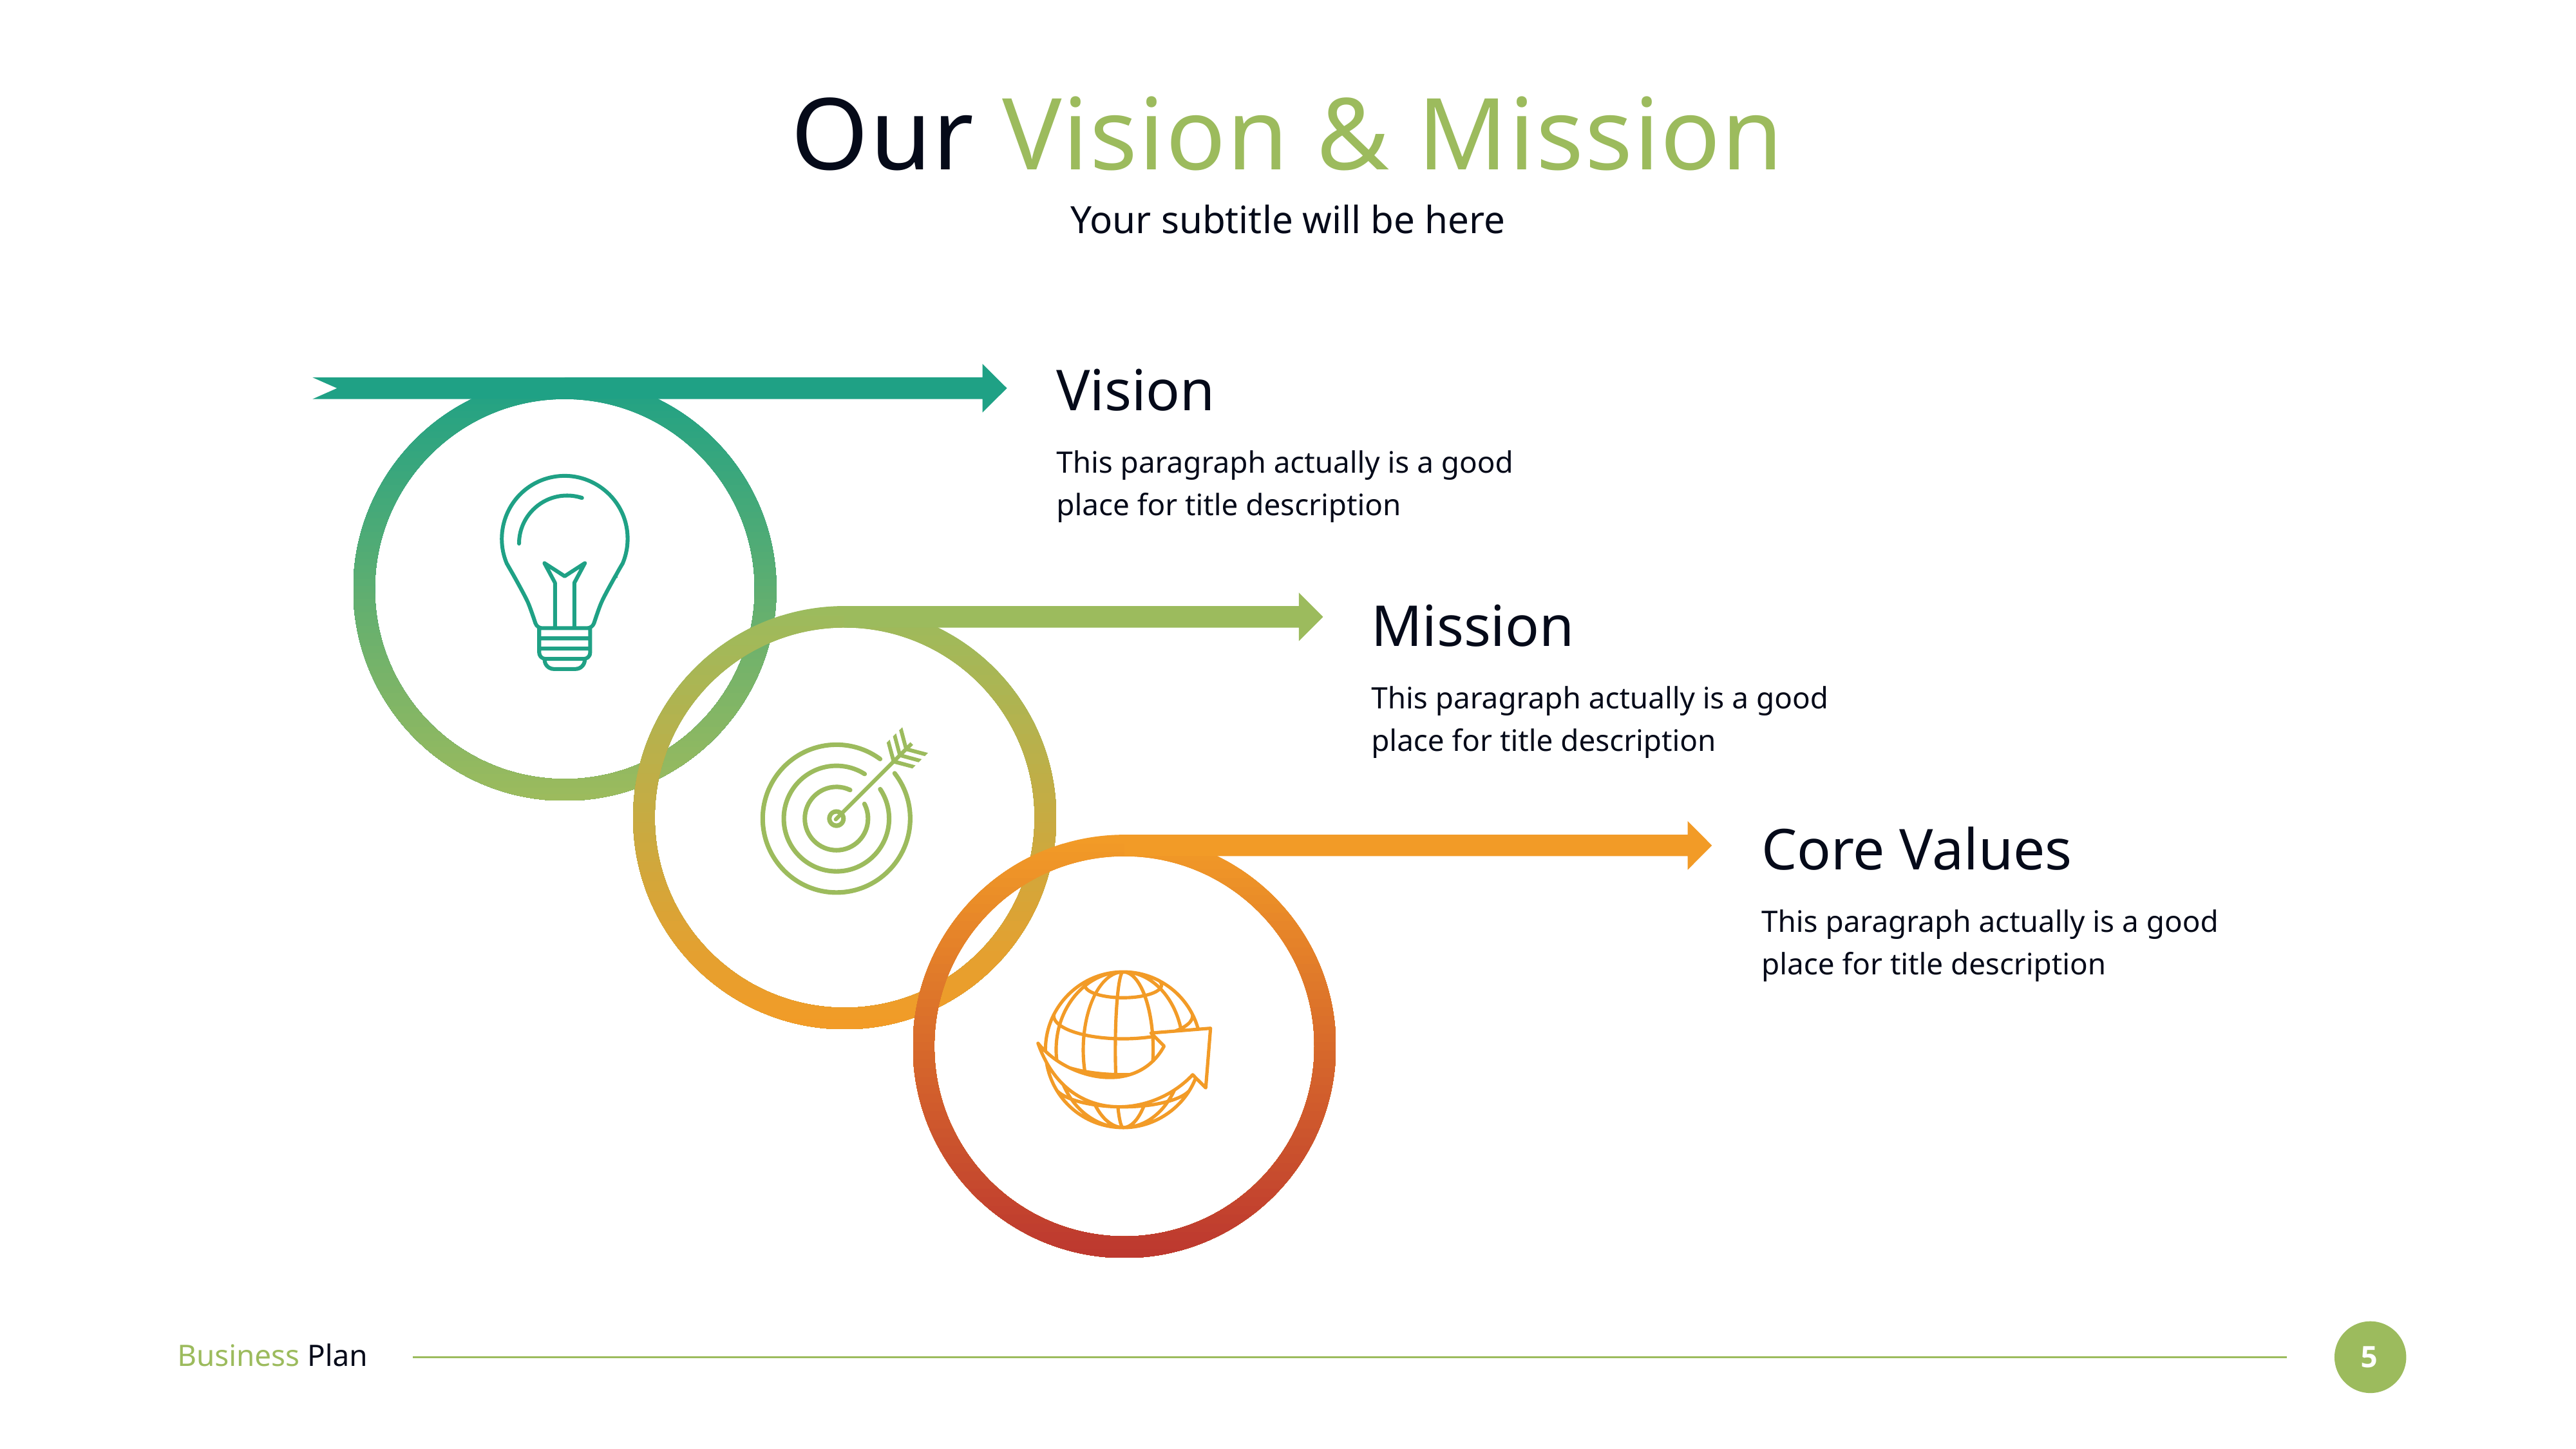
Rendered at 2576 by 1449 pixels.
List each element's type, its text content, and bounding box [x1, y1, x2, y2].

list Your subtitle will be here [177, 196, 2399, 243]
text_box [353, 399, 639, 801]
text_box [659, 643, 770, 779]
text_box [500, 473, 630, 671]
text_box [760, 742, 913, 895]
text_box [844, 592, 1323, 641]
title Our Vision & Mission [177, 70, 2399, 193]
text_box [913, 835, 1336, 1258]
text_box Vision [1056, 354, 1593, 422]
text_box [1124, 820, 1712, 870]
text_box [827, 727, 929, 828]
text_box [633, 606, 920, 1030]
text_box [564, 363, 1007, 413]
text_box [939, 872, 1050, 1007]
text_box Mission [1371, 589, 1908, 658]
text_box This paragraph actually is a good place for title description [1056, 437, 1593, 522]
text_box Core Values [1761, 813, 2297, 882]
text_box This paragraph actually is a good place for title description [1371, 672, 1908, 757]
text_box [856, 628, 1057, 856]
text_box [312, 377, 564, 399]
text_box [573, 399, 777, 627]
text_box [1036, 970, 1213, 1130]
text_box This paragraph actually is a good place for title description [1761, 895, 2297, 981]
